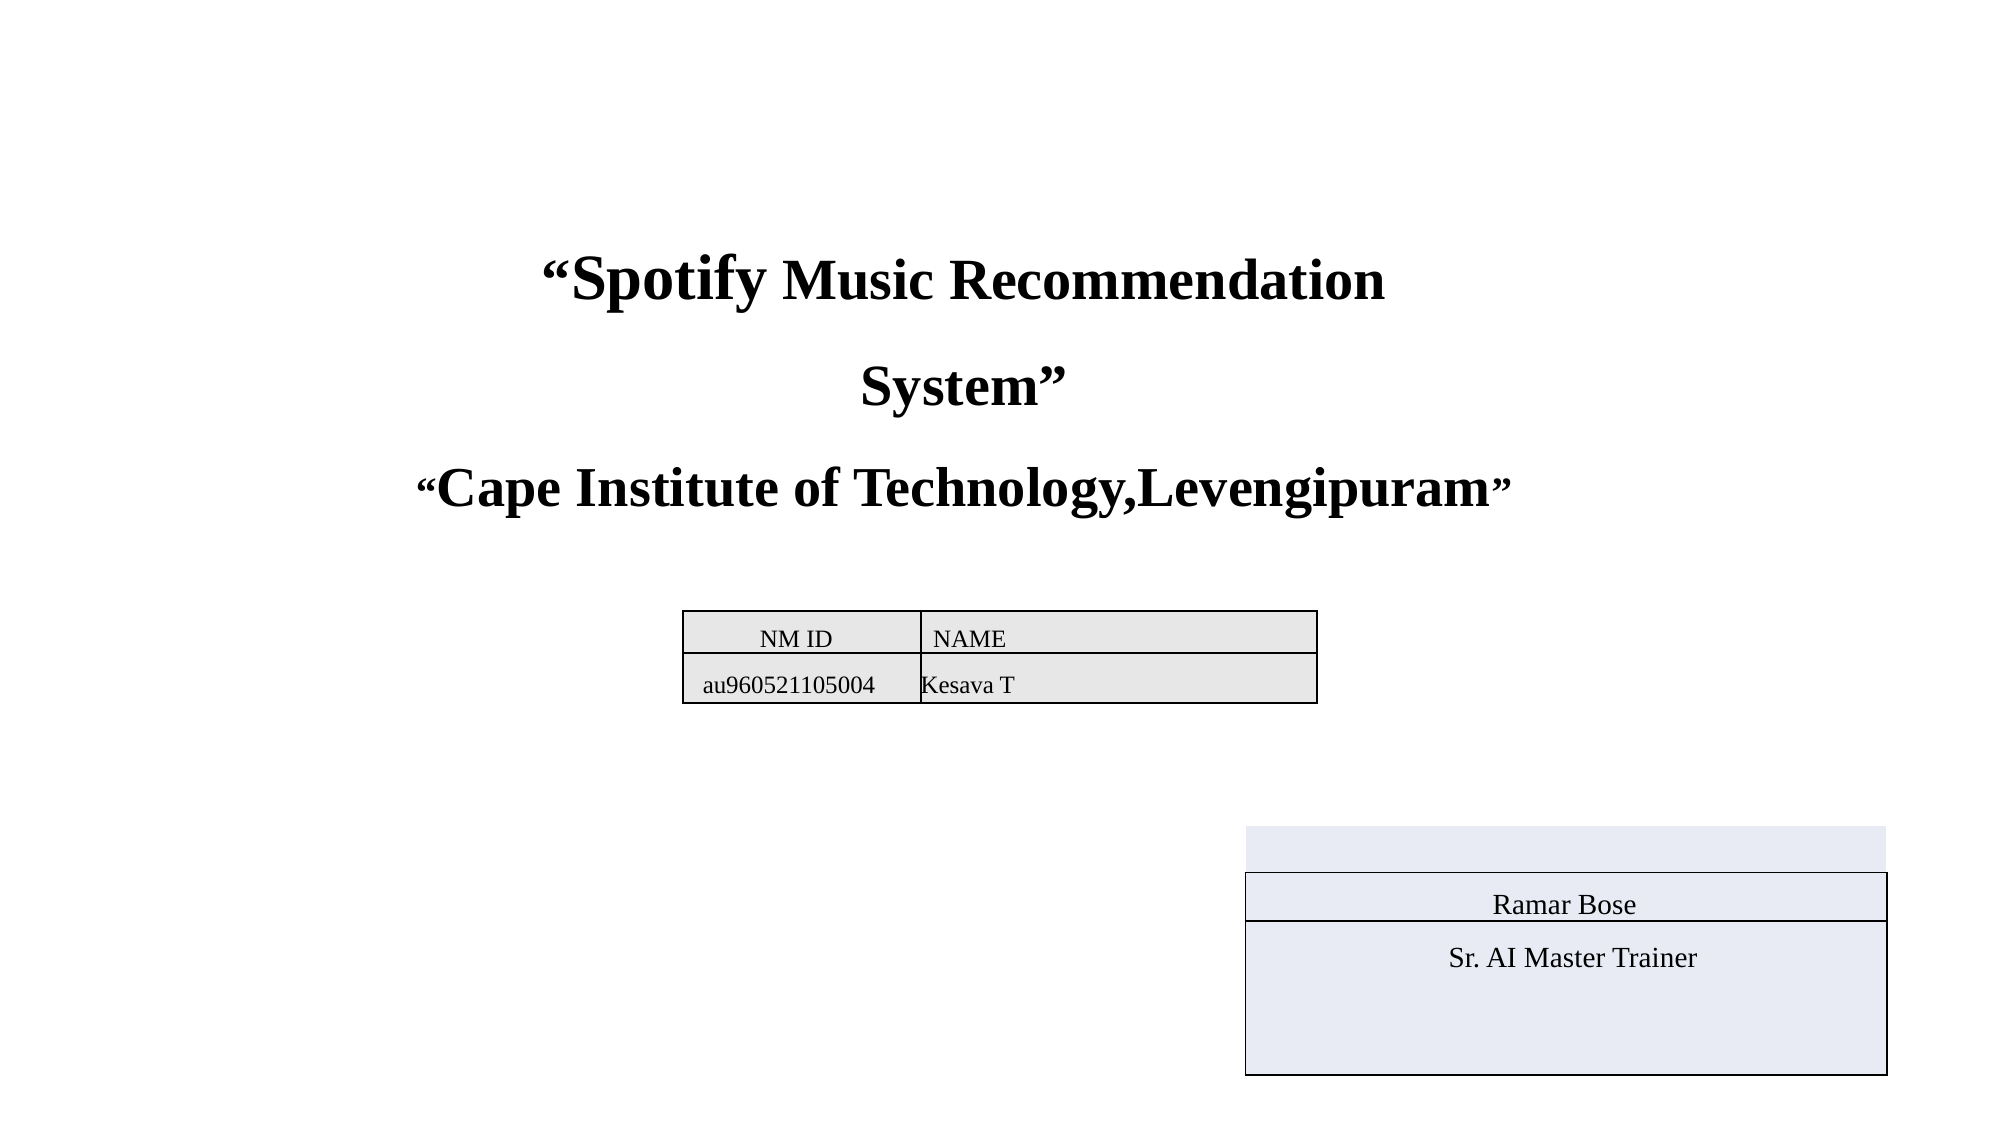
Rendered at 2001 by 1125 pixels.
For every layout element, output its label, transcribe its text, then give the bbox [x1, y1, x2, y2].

table_cell Kesava T [922, 654, 1316, 702]
table_cell Ramar Bose [1246, 873, 1886, 920]
table_header NAME [922, 612, 1316, 652]
table_cell au960521105004 [684, 654, 920, 702]
table_header [1246, 826, 1886, 872]
table_cell Sr. AI Master Trainer [1246, 922, 1886, 1074]
table_header NM ID [684, 612, 920, 652]
title “Spotify Music Recommendation System” “Cape Institute of Technology,Levengipuram” [249, 184, 1750, 576]
